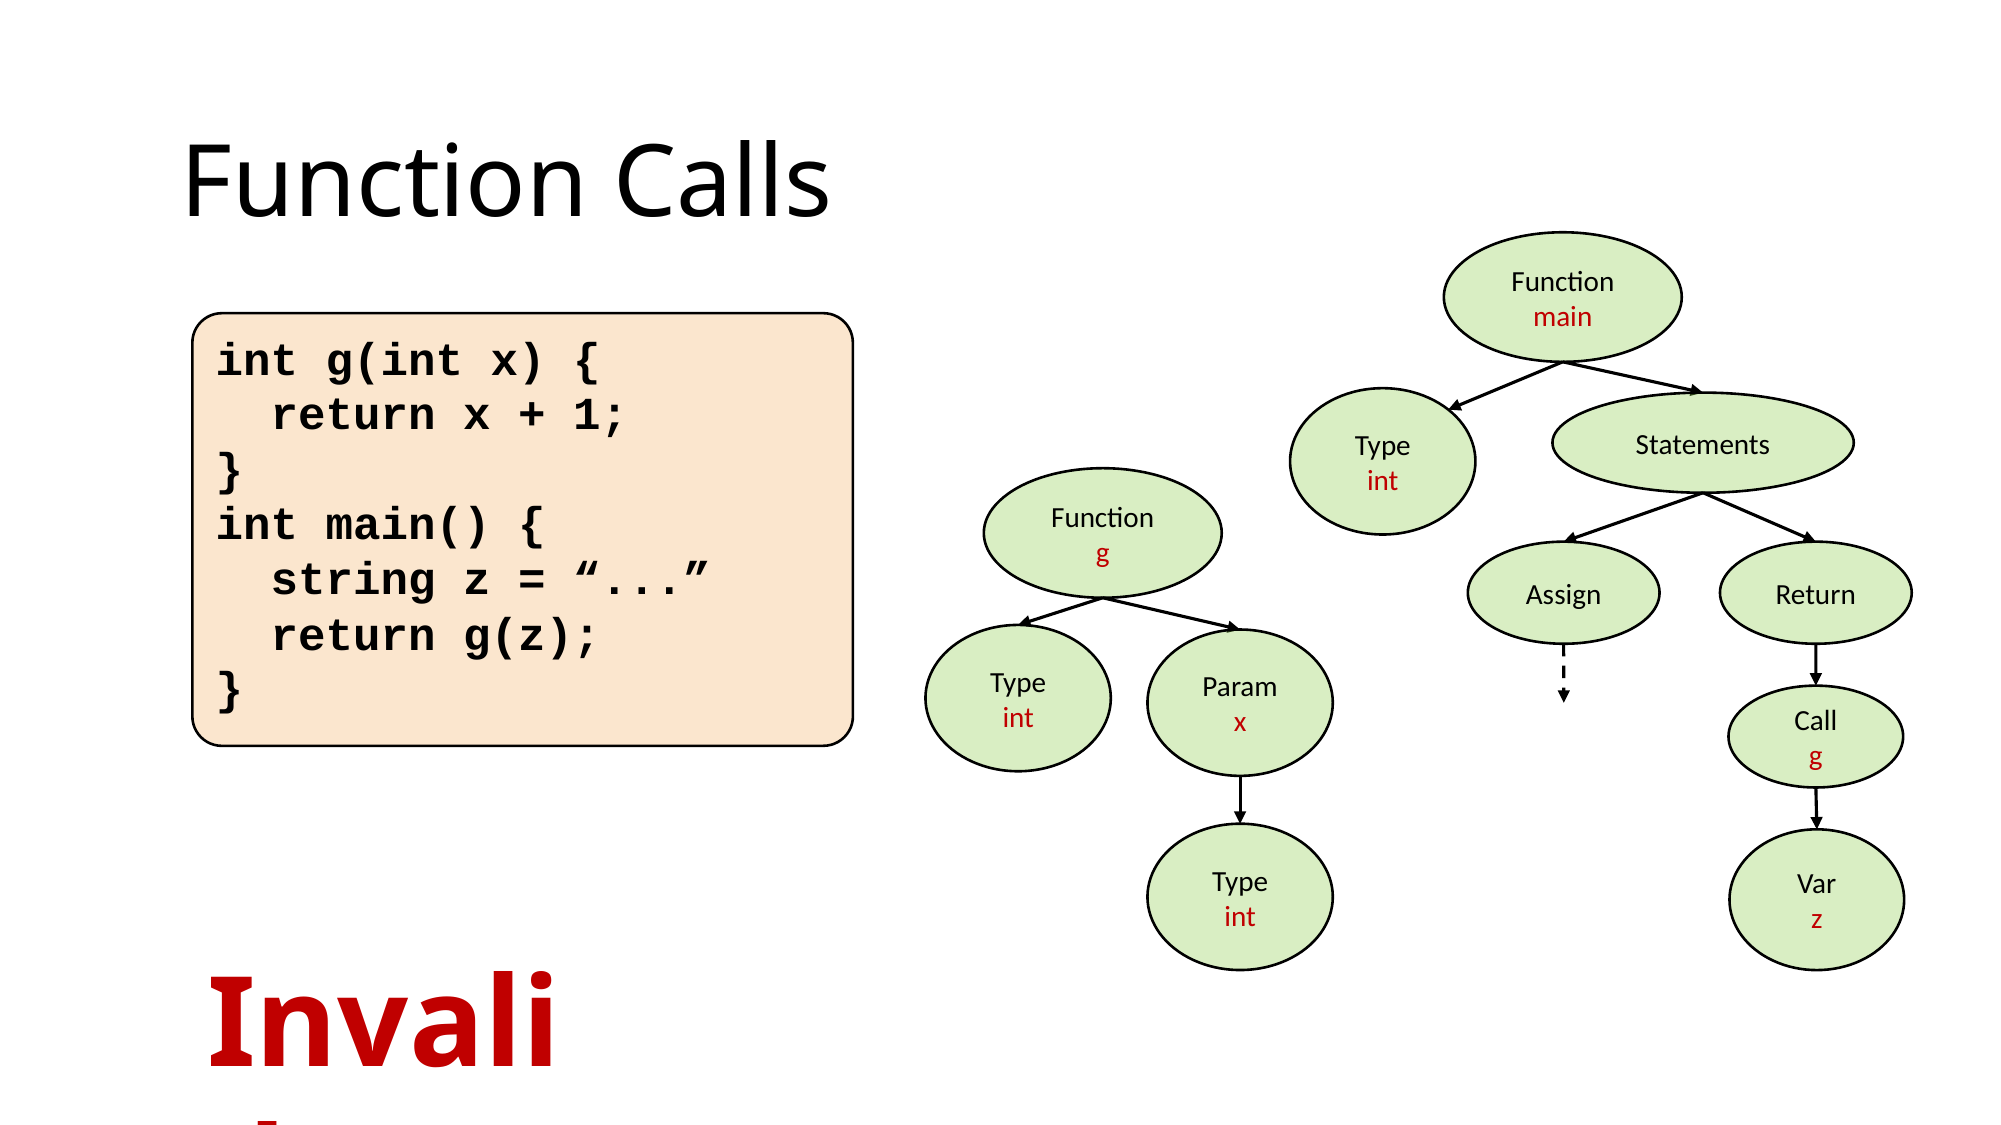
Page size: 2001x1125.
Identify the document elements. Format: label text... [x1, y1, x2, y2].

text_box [1447, 361, 1564, 411]
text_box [1563, 492, 1704, 543]
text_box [1017, 597, 1102, 626]
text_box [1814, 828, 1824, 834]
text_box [1569, 361, 1704, 394]
text_box Type int [1288, 386, 1477, 536]
text_box Return [1718, 540, 1914, 646]
text_box Var z [1728, 828, 1906, 972]
text_box Type int [1146, 822, 1335, 972]
text_box Function g [982, 466, 1224, 594]
text_box Assign [1466, 540, 1661, 646]
text_box Statements [1551, 391, 1856, 489]
text_box int g(int x) { return x + 1; } int main() { string z = “...” return g(z); } [191, 311, 855, 748]
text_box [1102, 597, 1241, 630]
text_box Param x [1146, 628, 1335, 778]
text_box Function Calls [165, 109, 1829, 245]
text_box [1709, 492, 1817, 543]
text_box Invalid [192, 934, 651, 1125]
text_box Type int [924, 623, 1113, 773]
text_box Function main [1442, 230, 1684, 358]
text_box Call g [1727, 684, 1905, 789]
